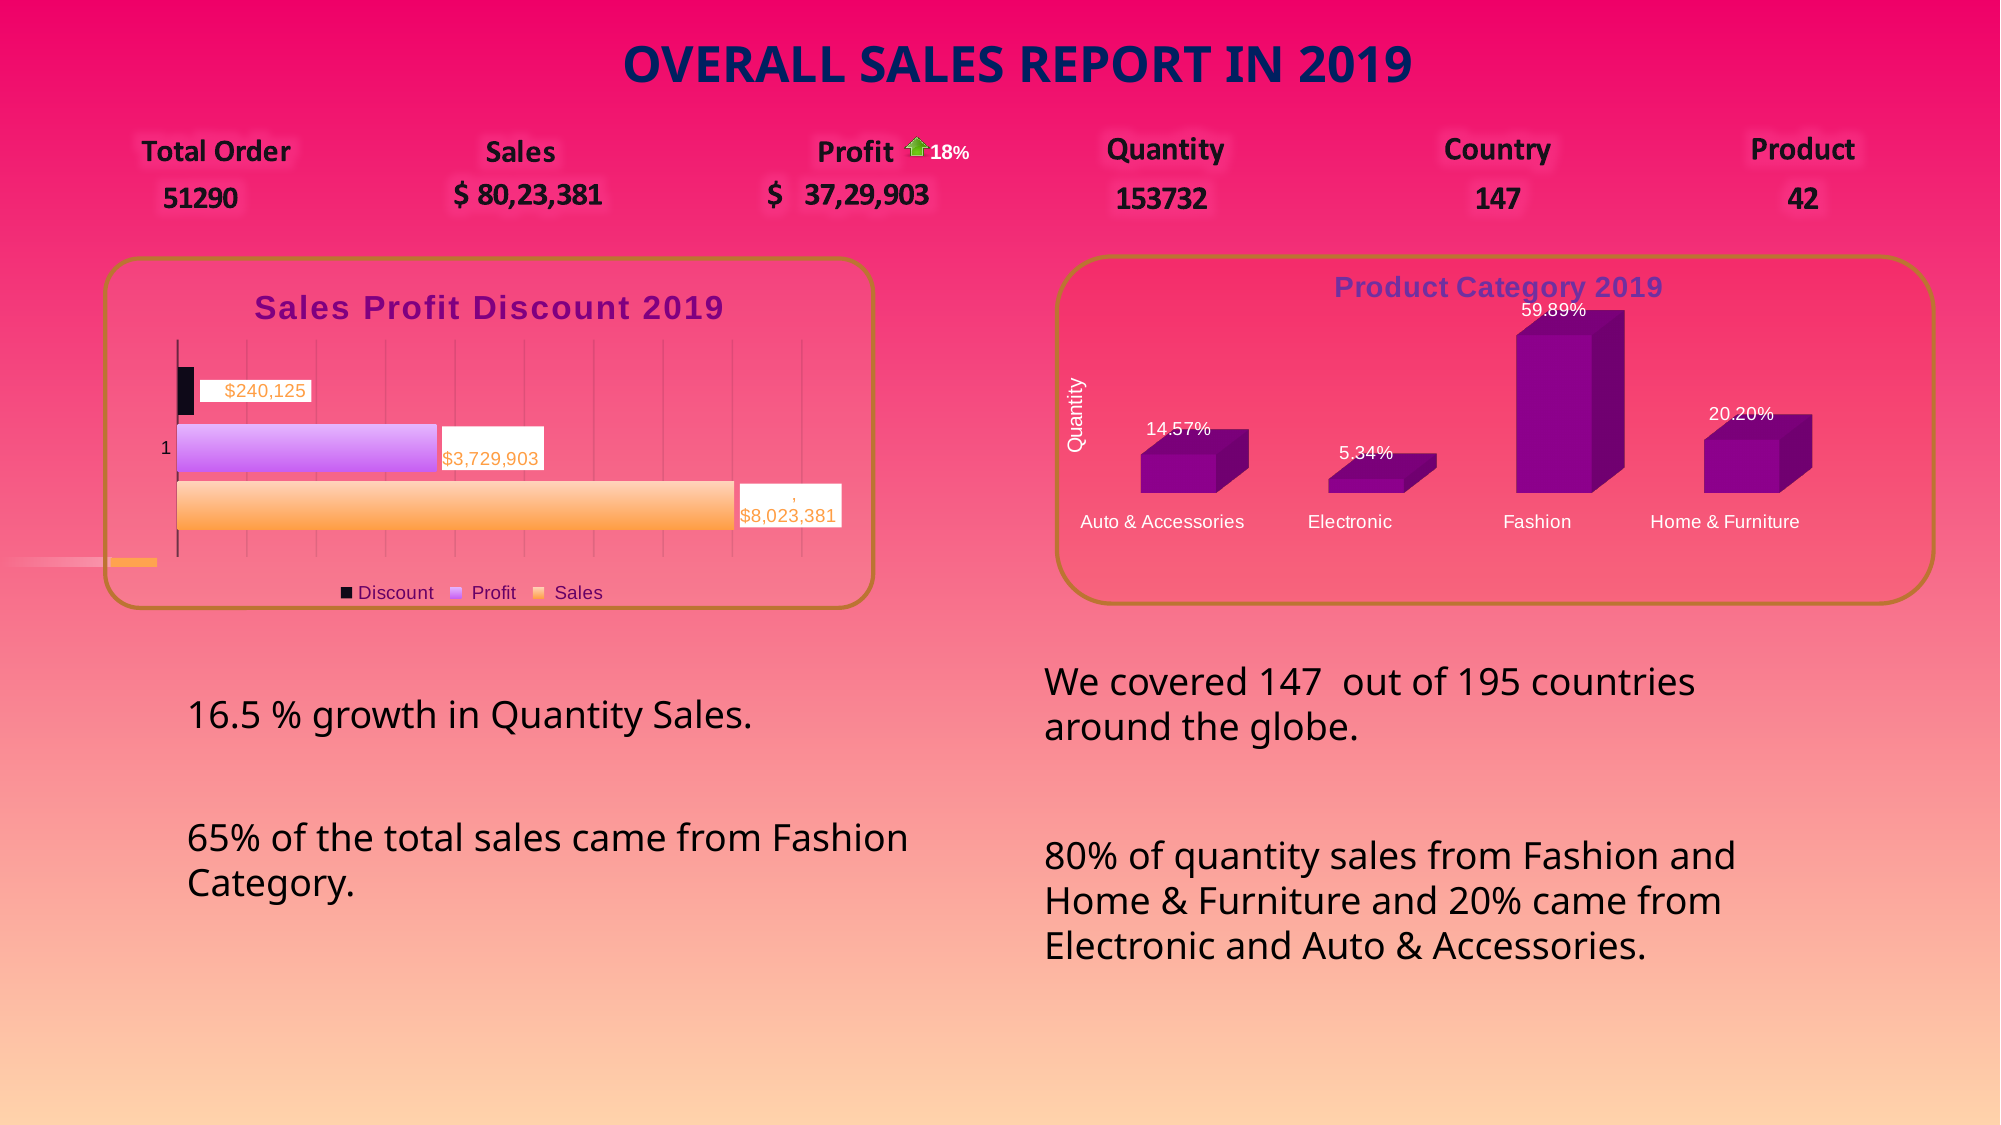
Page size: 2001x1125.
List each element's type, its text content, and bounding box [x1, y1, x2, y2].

text_box [1132, 187, 1146, 210]
text_box [1162, 187, 1177, 209]
text_box [1163, 143, 1177, 160]
text_box [883, 142, 894, 163]
text_box [1191, 143, 1196, 160]
text_box [518, 183, 532, 205]
text_box [179, 187, 208, 208]
text_box [820, 184, 835, 205]
text_box [846, 146, 863, 163]
text_box [1769, 143, 1796, 160]
text_box [141, 140, 158, 162]
text_box [1498, 143, 1512, 160]
text_box [1526, 143, 1551, 166]
text_box [508, 200, 515, 210]
text_box [844, 183, 859, 205]
text_box [164, 187, 178, 209]
text_box [157, 142, 184, 162]
text_box [236, 145, 246, 162]
text_box [863, 139, 874, 162]
text_box [557, 183, 588, 205]
text_box [478, 183, 509, 205]
text_box [1815, 143, 1830, 160]
text_box [454, 180, 469, 209]
text_box [1198, 139, 1225, 166]
text_box 18% [915, 131, 993, 163]
text_box [1146, 143, 1160, 160]
text_box 16.5 % growth in Quantity Sales. [172, 684, 947, 744]
text_box OVERALL SALES REPORT IN 2019 [607, 25, 1608, 100]
text_box [1147, 187, 1161, 210]
text_box [1476, 187, 1506, 209]
text_box [876, 146, 881, 162]
chart [1056, 256, 1952, 626]
text_box [768, 180, 783, 209]
text_box [208, 187, 238, 209]
text_box [1462, 143, 1478, 160]
picture [902, 136, 931, 158]
text_box [1832, 139, 1855, 160]
text_box [526, 146, 541, 163]
text_box [1788, 187, 1819, 209]
text_box [1107, 137, 1130, 164]
text_box [263, 145, 278, 162]
text_box [502, 146, 516, 163]
text_box [543, 146, 555, 163]
text_box [874, 200, 881, 210]
text_box [835, 200, 842, 210]
text_box [836, 146, 846, 162]
text_box [819, 141, 834, 162]
text_box [547, 200, 555, 210]
text_box [214, 140, 235, 162]
chart [104, 256, 844, 611]
text_box [1178, 139, 1189, 160]
text_box [589, 184, 602, 205]
text_box [1130, 143, 1144, 160]
text_box [1445, 137, 1461, 160]
text_box [1117, 187, 1131, 209]
text_box [1797, 136, 1812, 160]
text_box [518, 139, 523, 162]
text_box [1480, 143, 1495, 160]
text_box [486, 141, 501, 163]
text_box [533, 183, 548, 205]
text_box [1514, 139, 1525, 160]
text_box [1193, 187, 1207, 209]
text_box [246, 139, 261, 162]
text_box [281, 145, 291, 162]
text_box [1177, 187, 1192, 210]
text_box 65% of the total sales came from Fashion Category. [172, 806, 947, 911]
text_box [185, 145, 198, 162]
text_box 80% of quantity sales from Fashion and Home & Furniture and 20% came from Electronic and Auto & Accessories. [1029, 824, 1804, 975]
text_box [859, 183, 875, 205]
text_box [200, 139, 205, 162]
text_box [883, 183, 929, 205]
text_box [1752, 138, 1767, 160]
text_box [805, 183, 820, 205]
text_box We covered 147 out of 195 countries around the globe. [1029, 650, 1804, 756]
text_box [847, 257, 876, 609]
text_box [1506, 187, 1521, 209]
